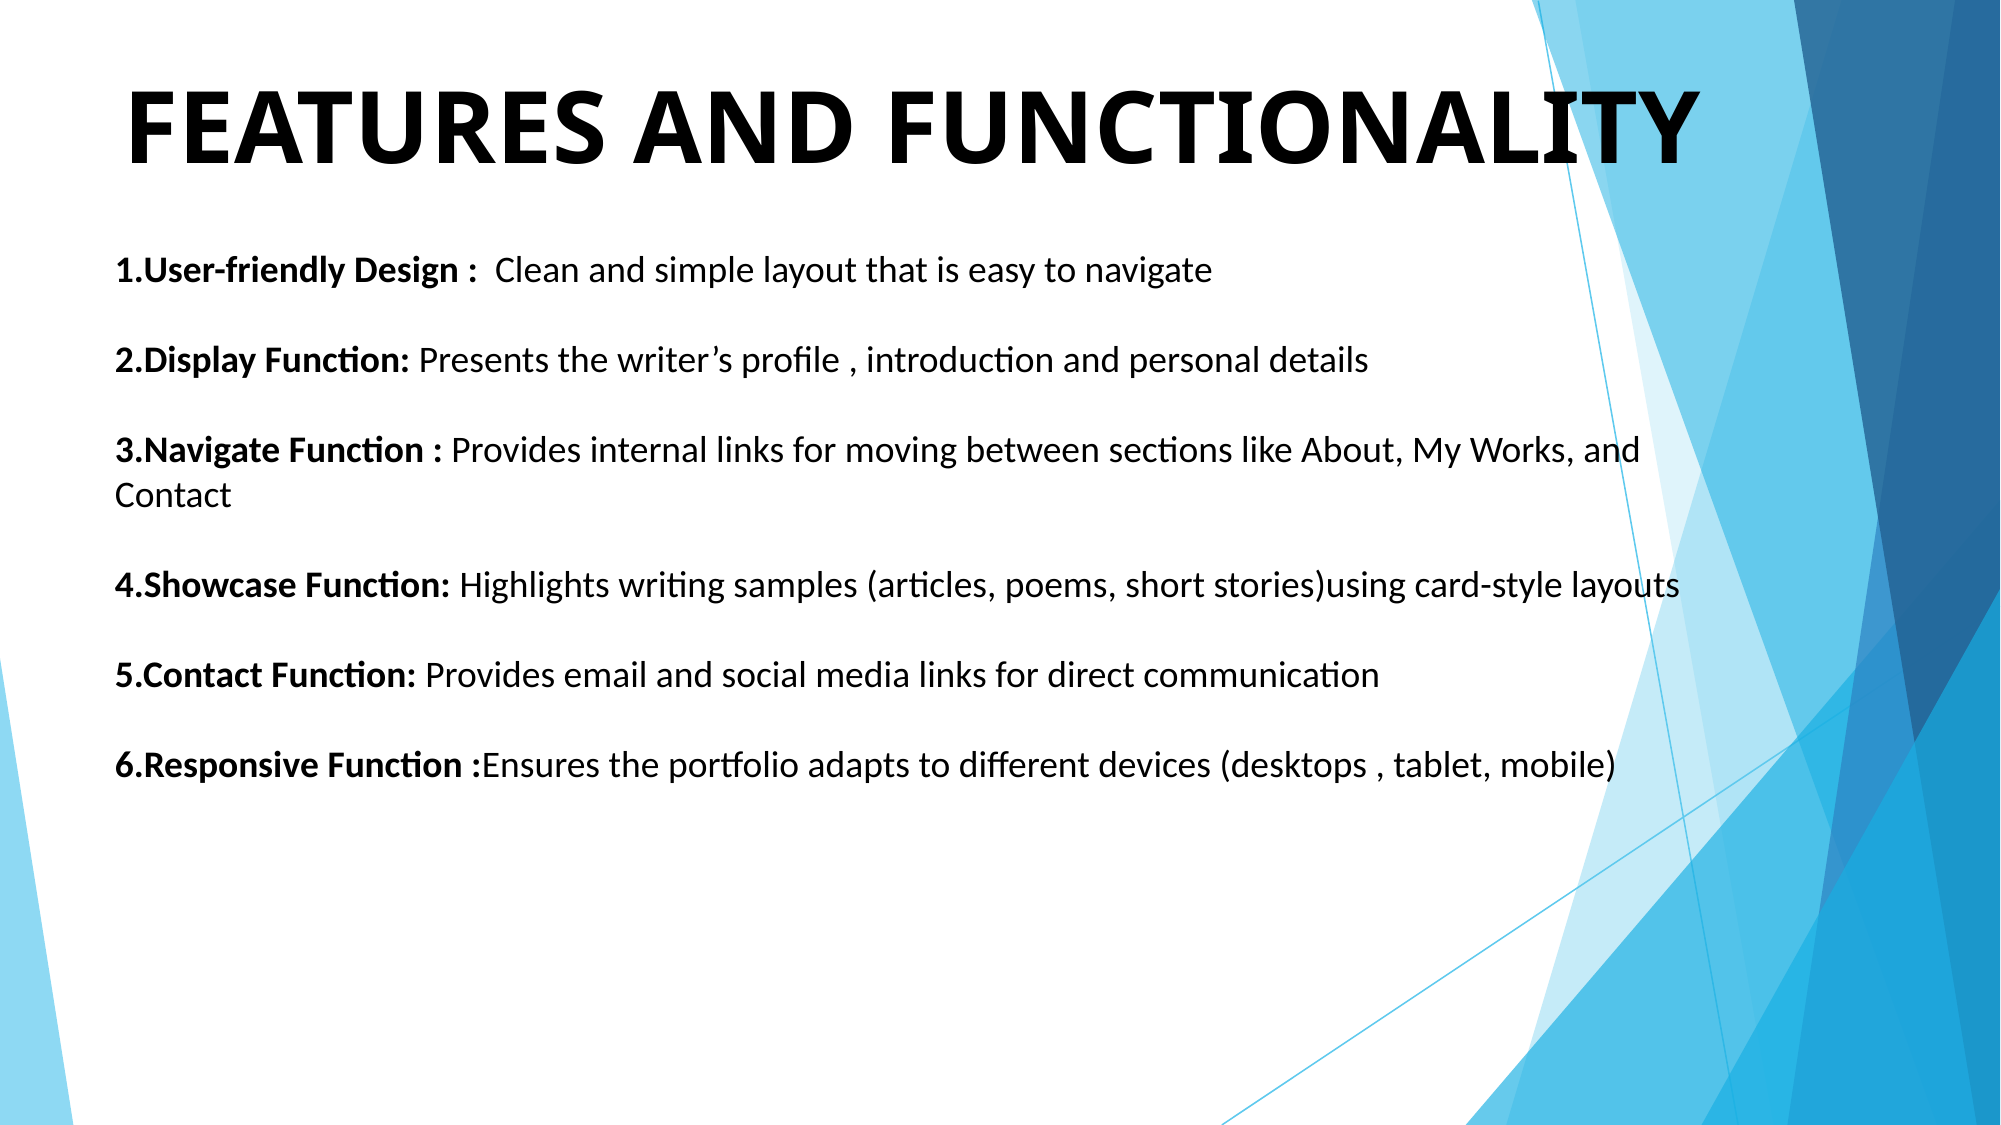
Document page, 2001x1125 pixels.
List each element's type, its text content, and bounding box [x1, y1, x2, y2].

text_box 1.User-friendly Design : Clean and simple layout that is easy to navigate 2.Display Function: Presents the writer’s profile , introduction and personal details 3.Navigate Function : Provides internal links for moving between sections like About, My Works, and Contact 4.Showcase Function: Highlights writing samples (articles, poems, short stories)using card-style layouts 5.Contact Function: Provides email and social media links for direct communication 6.Responsive Function :Ensures the portfolio adapts to different devices (desktops , tablet, mobile) [99, 237, 1725, 838]
title FEATURES AND FUNCTIONALITY [123, 63, 1877, 188]
